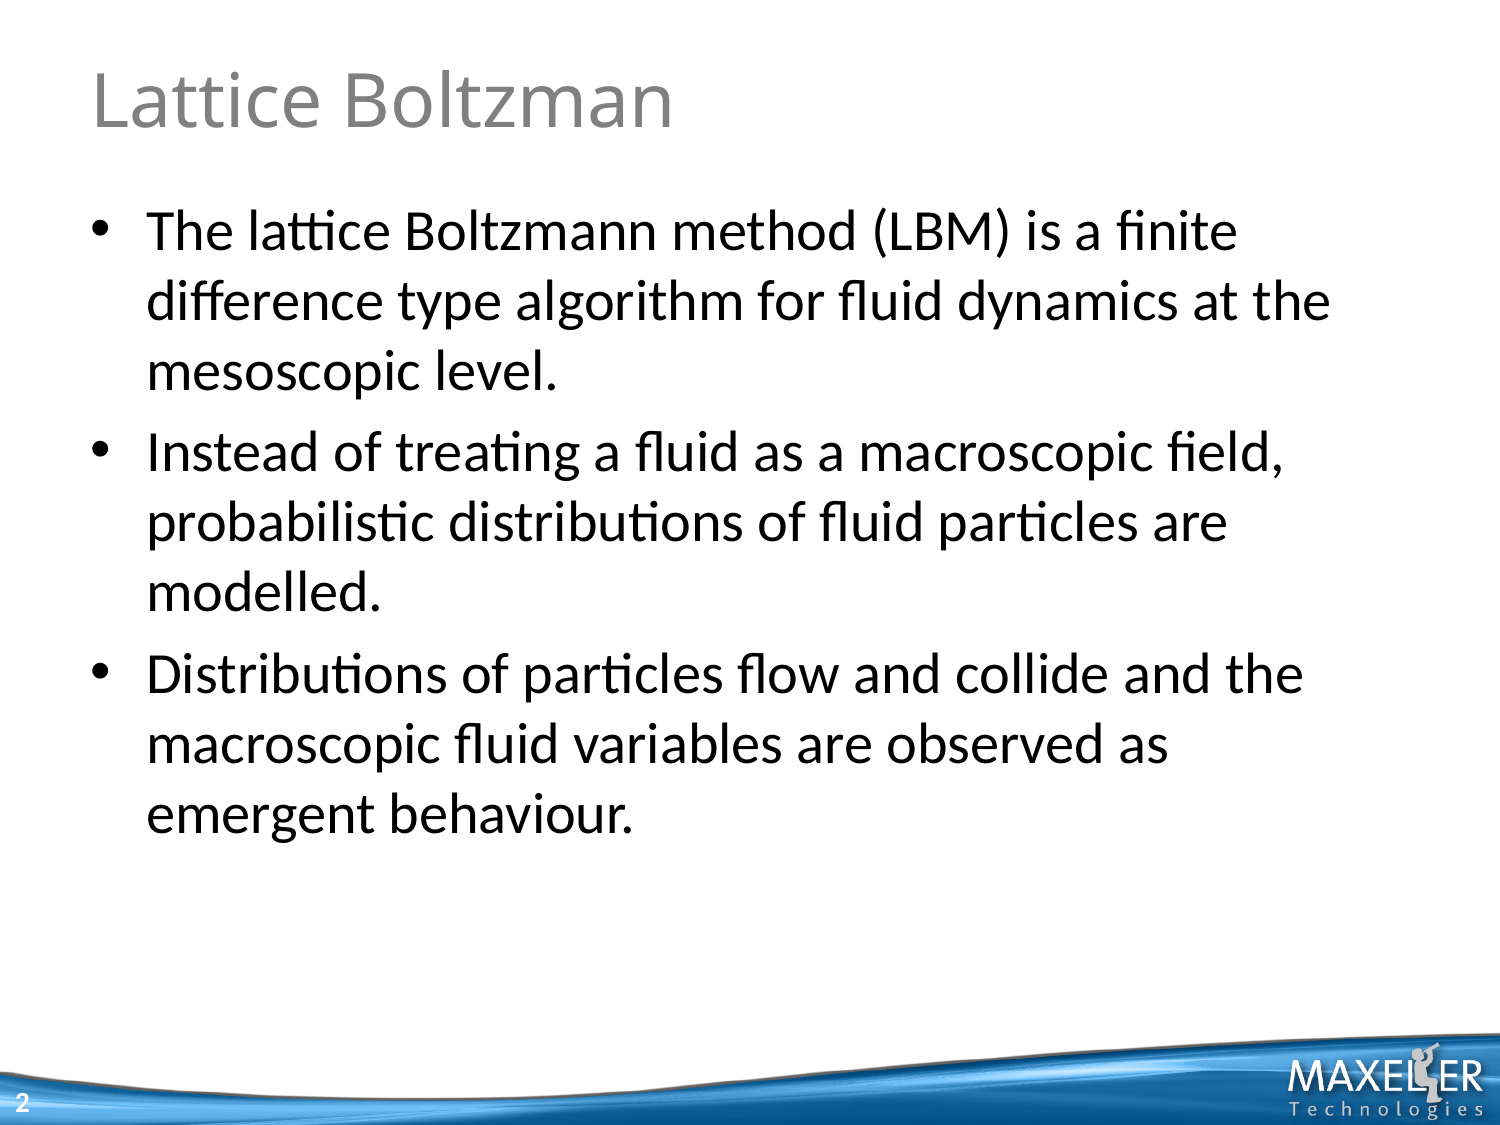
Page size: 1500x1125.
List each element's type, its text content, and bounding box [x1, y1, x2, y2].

title Lattice Boltzman [75, 45, 1424, 209]
list The lattice Boltzmann method (LBM) is a finite difference type algorithm for fluid dynamics at the mesoscopic level. Instead of treating a fluid as a macroscopic field, probabilistic distributions of fluid particles are modelled. Distributions of particles flow and collide and the macroscopic fluid variables are observed as emergent behaviour. [75, 184, 1425, 1005]
picture [0, 1023, 1500, 1125]
